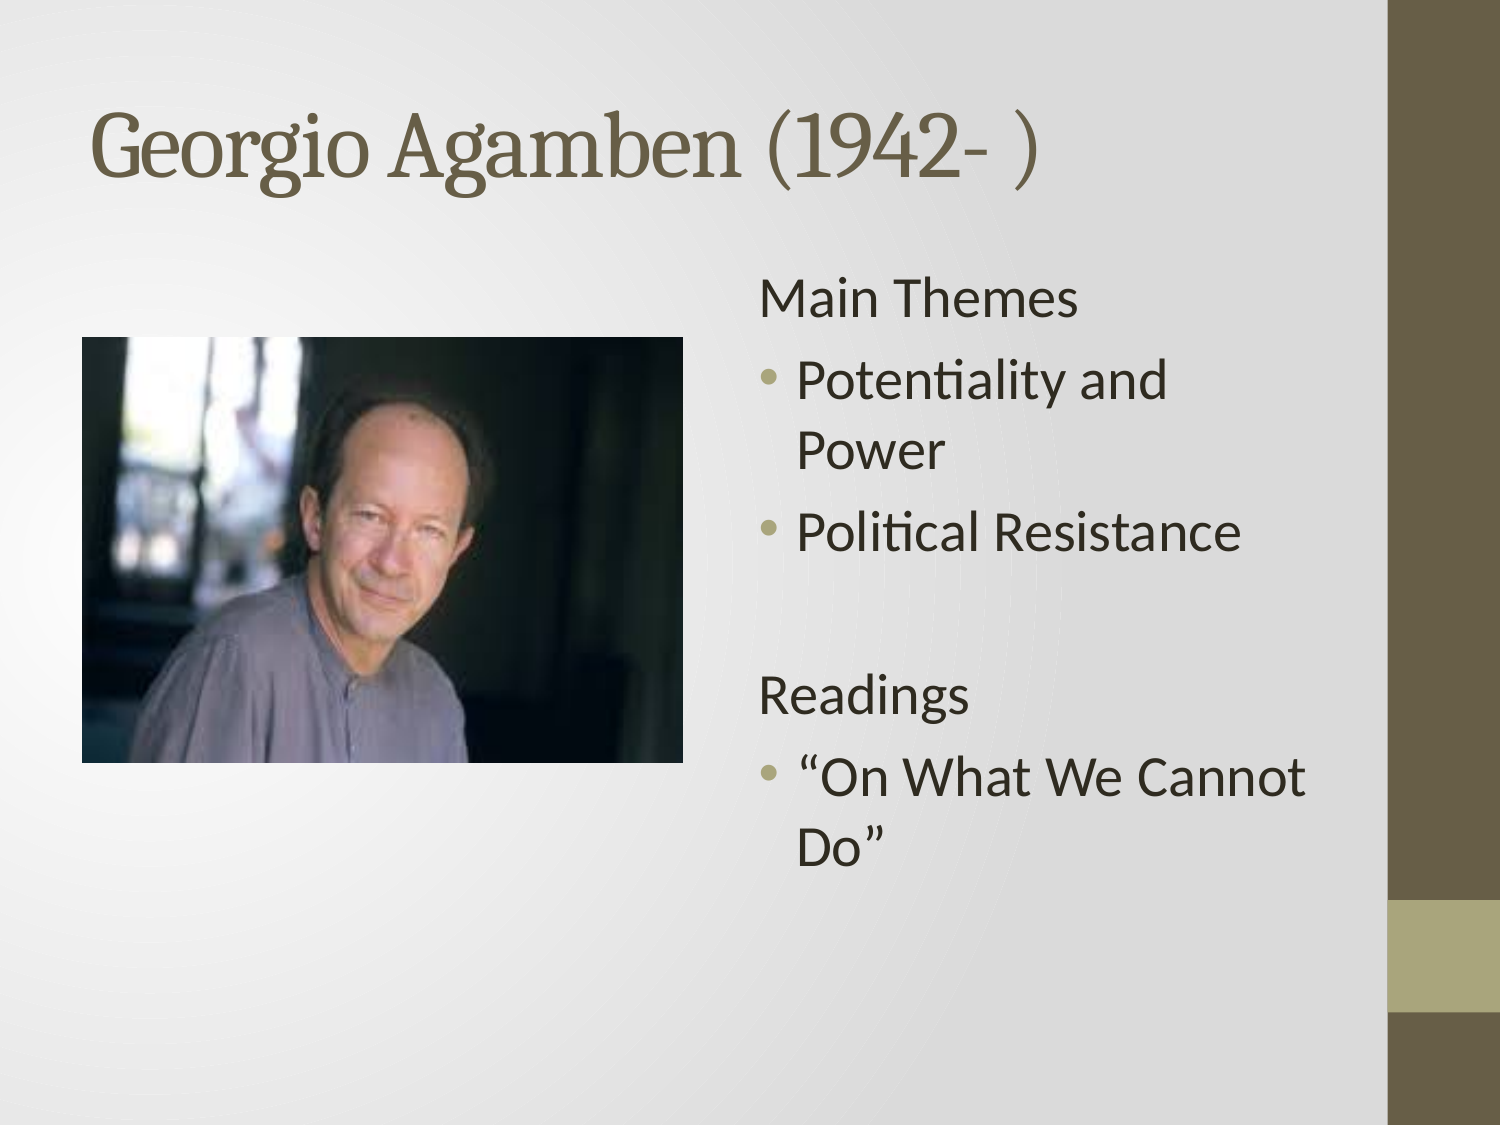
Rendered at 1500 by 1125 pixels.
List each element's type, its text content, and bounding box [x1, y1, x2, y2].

list Main Themes Potentiality and Power Political Resistance Readings “On What We Cannot Do” [725, 251, 1325, 1005]
title Georgio Agamben (1942- ) [75, 45, 1325, 233]
picture [82, 336, 684, 763]
